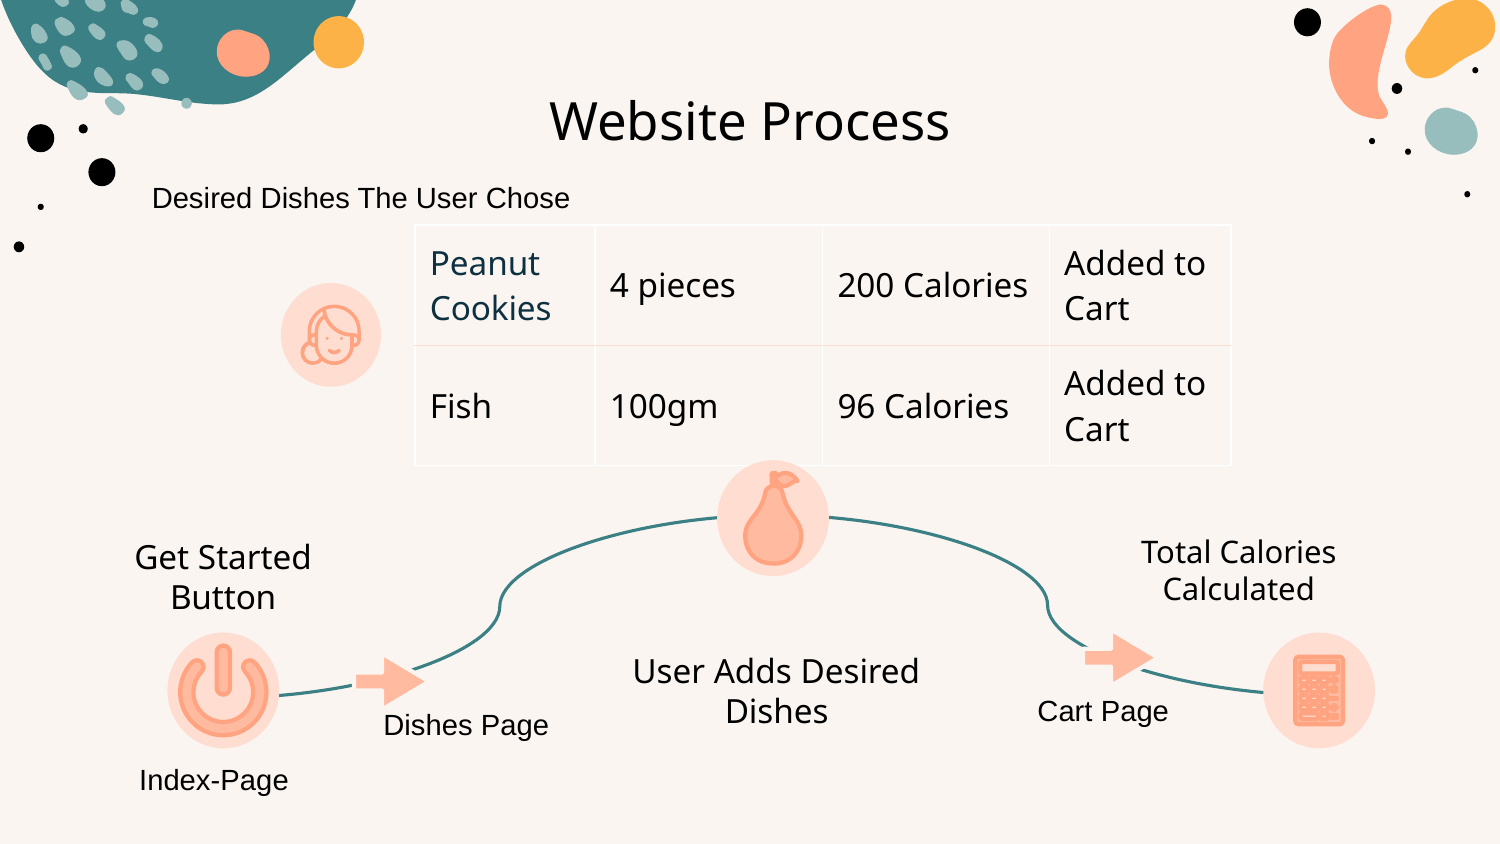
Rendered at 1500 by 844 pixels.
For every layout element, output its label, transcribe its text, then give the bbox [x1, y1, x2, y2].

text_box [225, 514, 1322, 698]
text_box [280, 282, 381, 387]
text_box [167, 635, 279, 749]
table_header 200 Calories [823, 226, 1049, 345]
table_header Peanut Cookies [416, 226, 594, 345]
text_box Get Started Button [66, 518, 225, 635]
text_box [381, 698, 402, 710]
text_box Index-Page [139, 761, 290, 797]
text_box Cart Page [1037, 698, 1170, 728]
text_box User Adds Desired Dishes [589, 698, 964, 749]
title Website Process [116, 72, 1384, 168]
text_box [755, 472, 798, 514]
text_box [216, 645, 225, 695]
text_box [180, 660, 267, 736]
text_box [300, 304, 362, 366]
table_cell Fish [416, 346, 594, 465]
text_box [1295, 656, 1344, 725]
text_box Dishes Page [383, 706, 550, 742]
table_cell 100gm [596, 346, 822, 465]
table_header Added to Cart [1050, 226, 1230, 345]
text_box [1263, 632, 1376, 749]
text_box [717, 460, 829, 514]
text_box Desired Dishes The User Chose [151, 179, 572, 215]
table_header 4 pieces [596, 226, 822, 345]
table_cell 96 Calories [823, 346, 1049, 465]
table_cell Added to Cart [1050, 346, 1230, 465]
list Total Calories Calculated [1322, 517, 1395, 622]
